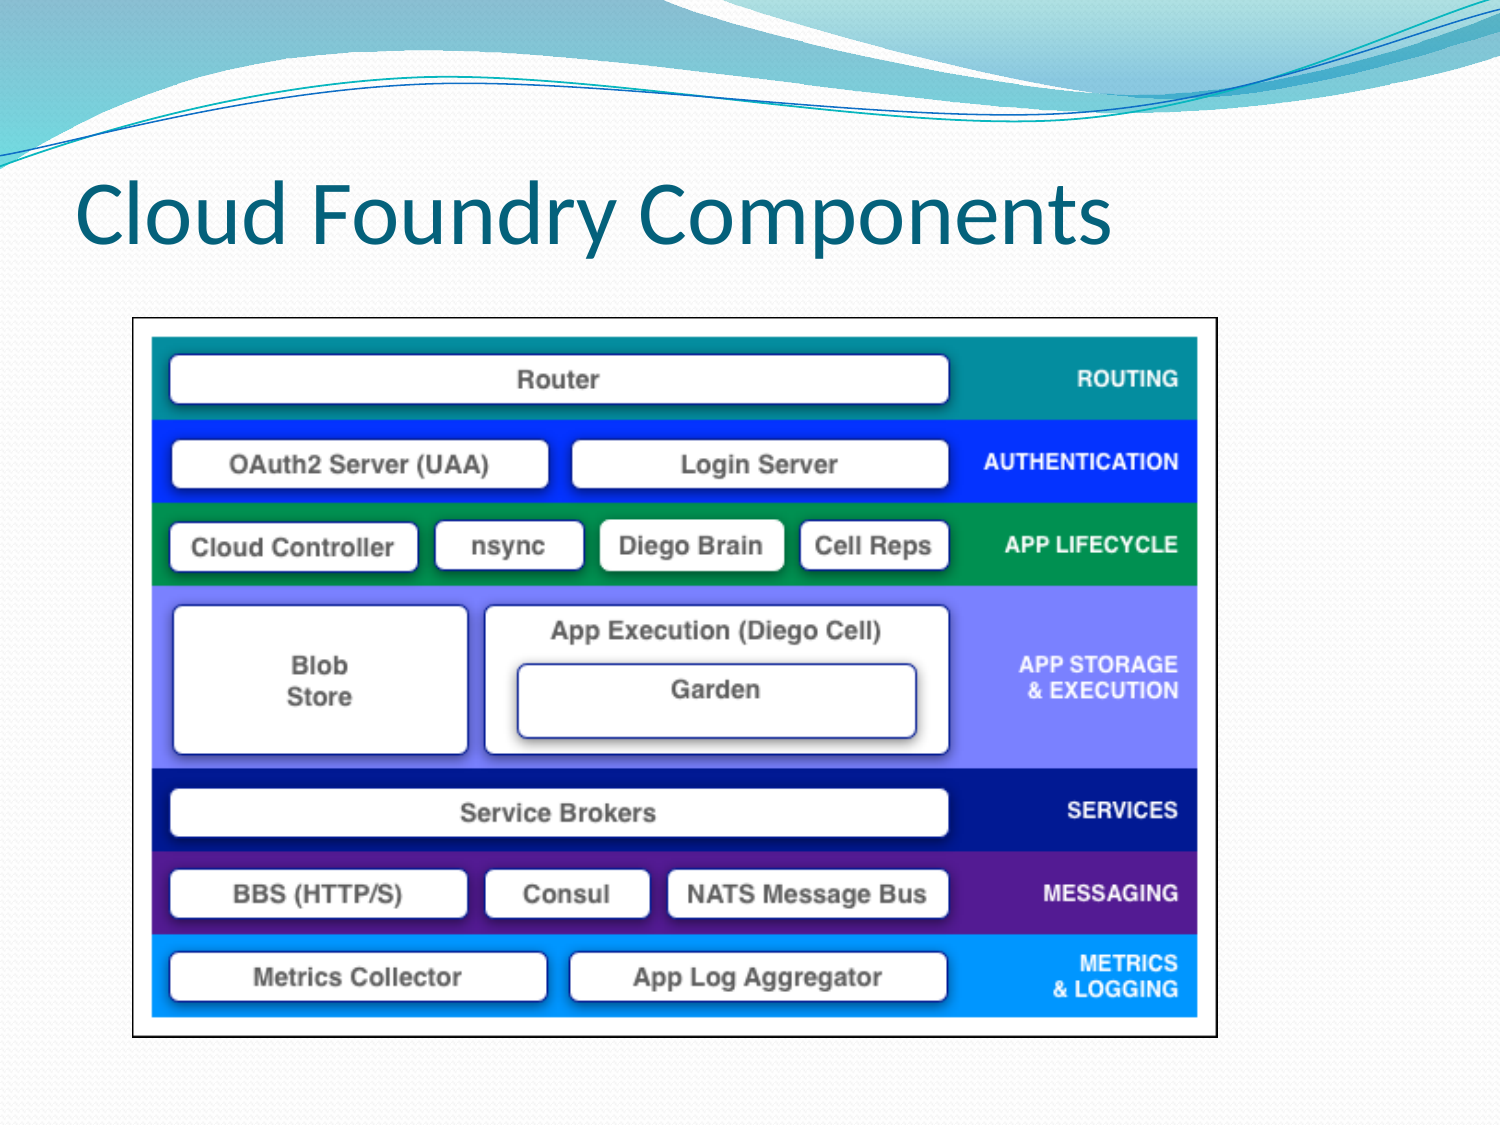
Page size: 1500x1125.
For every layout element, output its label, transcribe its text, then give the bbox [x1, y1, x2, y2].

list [132, 317, 1218, 1038]
title Cloud Foundry Components [75, 115, 1425, 263]
